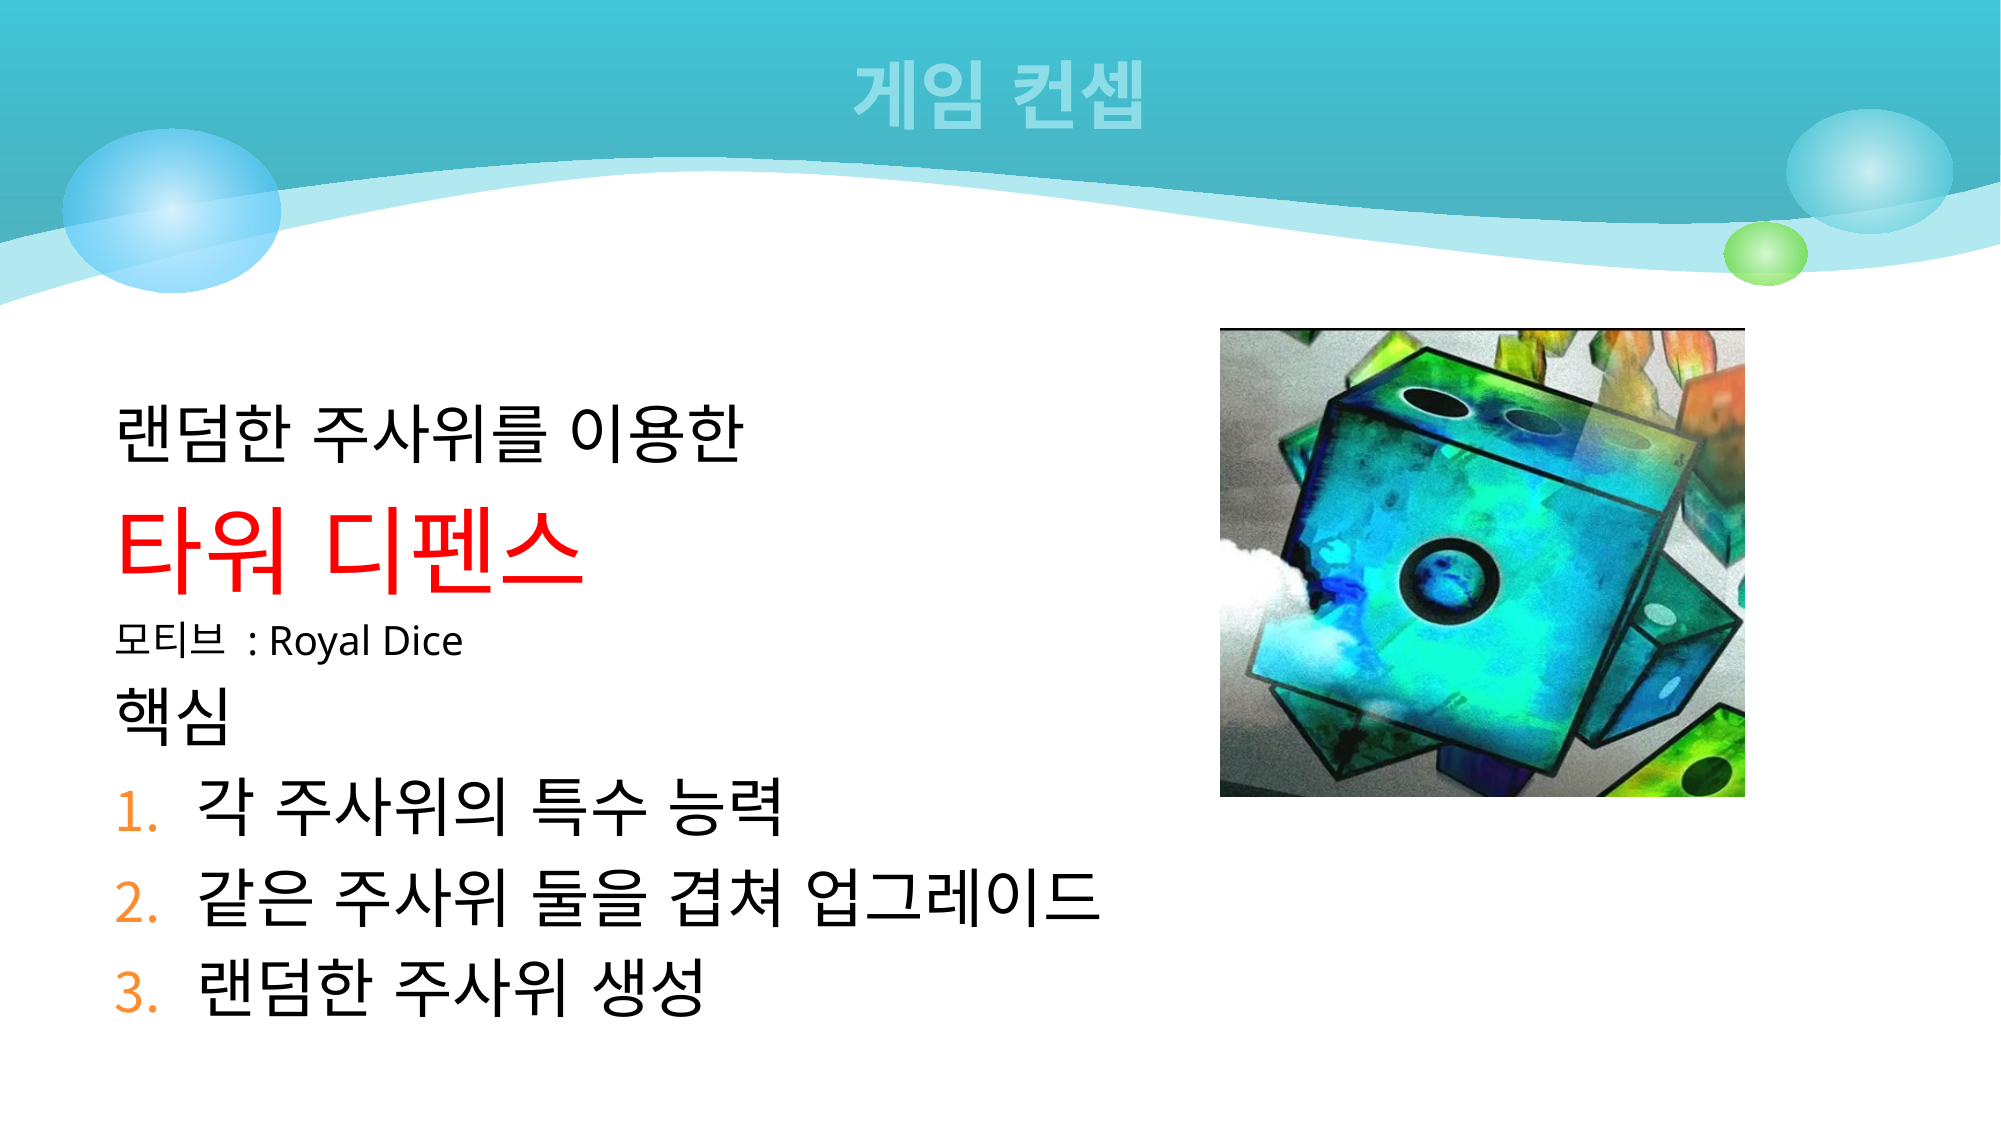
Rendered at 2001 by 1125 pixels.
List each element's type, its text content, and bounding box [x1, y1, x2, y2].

picture [1219, 328, 1745, 797]
list 랜덤한 주사위를 이용한 타워 디펜스 모티브 : Royal Dice 핵심 각 주사위의 특수 능력 같은 주사위 둘을 겹쳐 업그레이드 랜덤한 주사위 생성 [99, 295, 1900, 1038]
title 게임 컨셉 [99, 0, 1900, 188]
